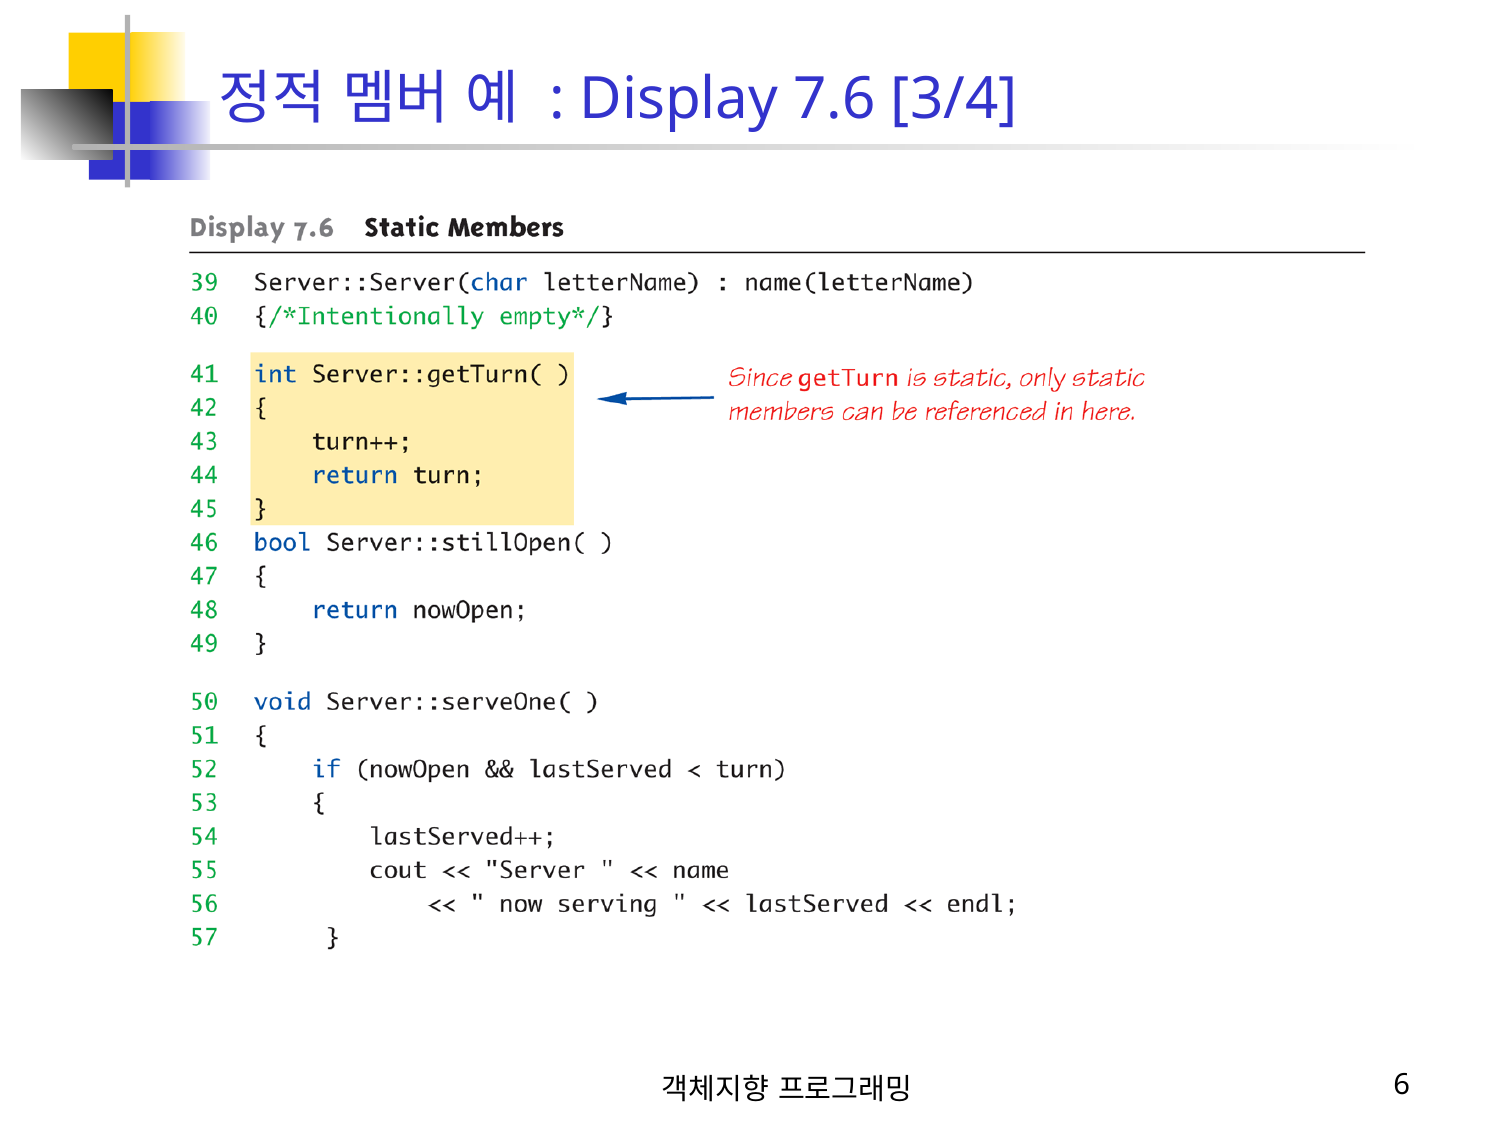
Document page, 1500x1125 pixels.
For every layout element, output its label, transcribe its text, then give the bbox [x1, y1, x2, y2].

text_box 6 [1112, 1037, 1425, 1113]
picture [159, 196, 1395, 967]
text_box 객체지향 프로그래밍 [549, 1037, 1025, 1113]
title 정적 멤버 예 : Display 7.6 [3/4] [203, 26, 1482, 138]
